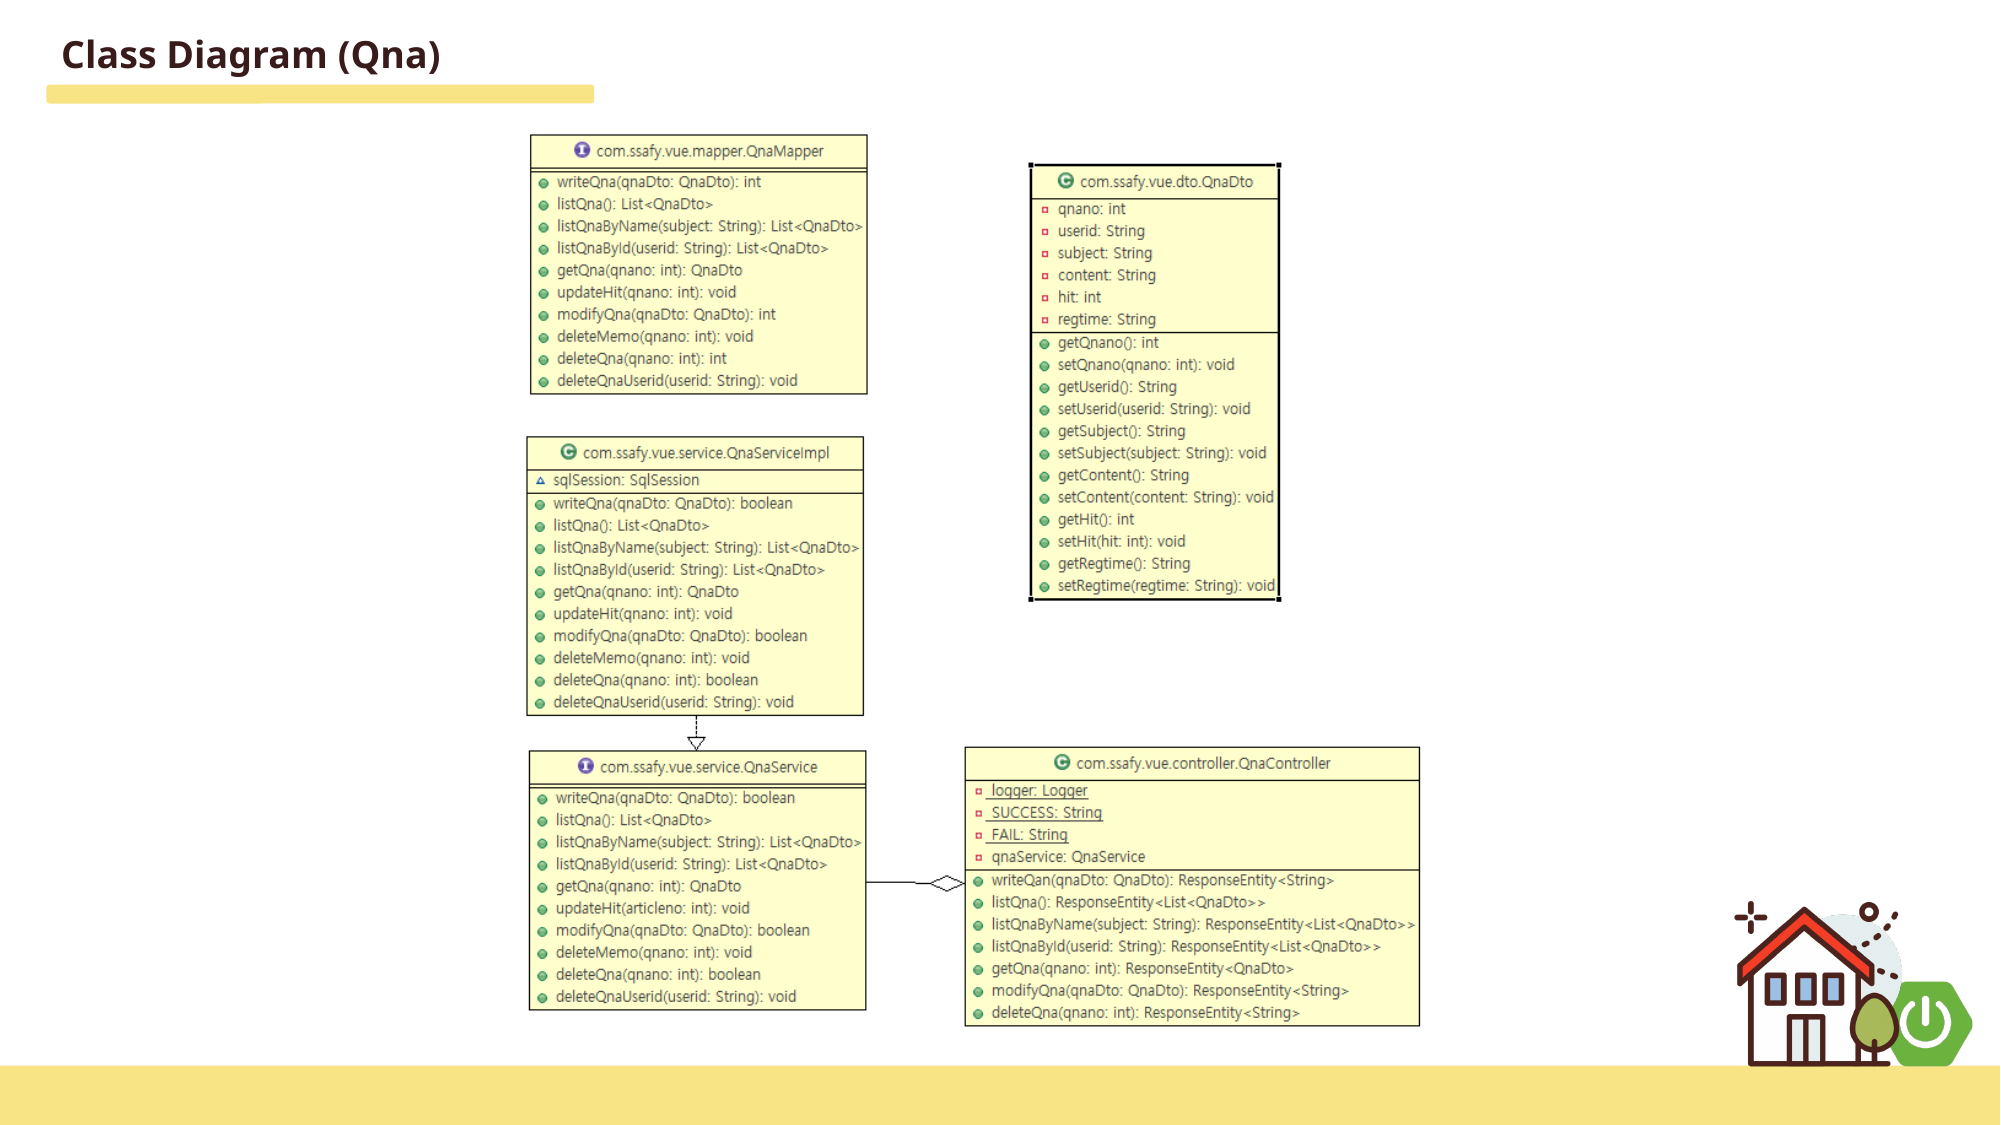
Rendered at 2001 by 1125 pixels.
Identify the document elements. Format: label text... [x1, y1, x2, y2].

text_box [45, 84, 596, 105]
text_box Class Diagram (Qna) [46, 24, 595, 84]
picture [1715, 880, 1975, 1087]
text_box [0, 1065, 2000, 1125]
picture [513, 121, 1430, 1030]
